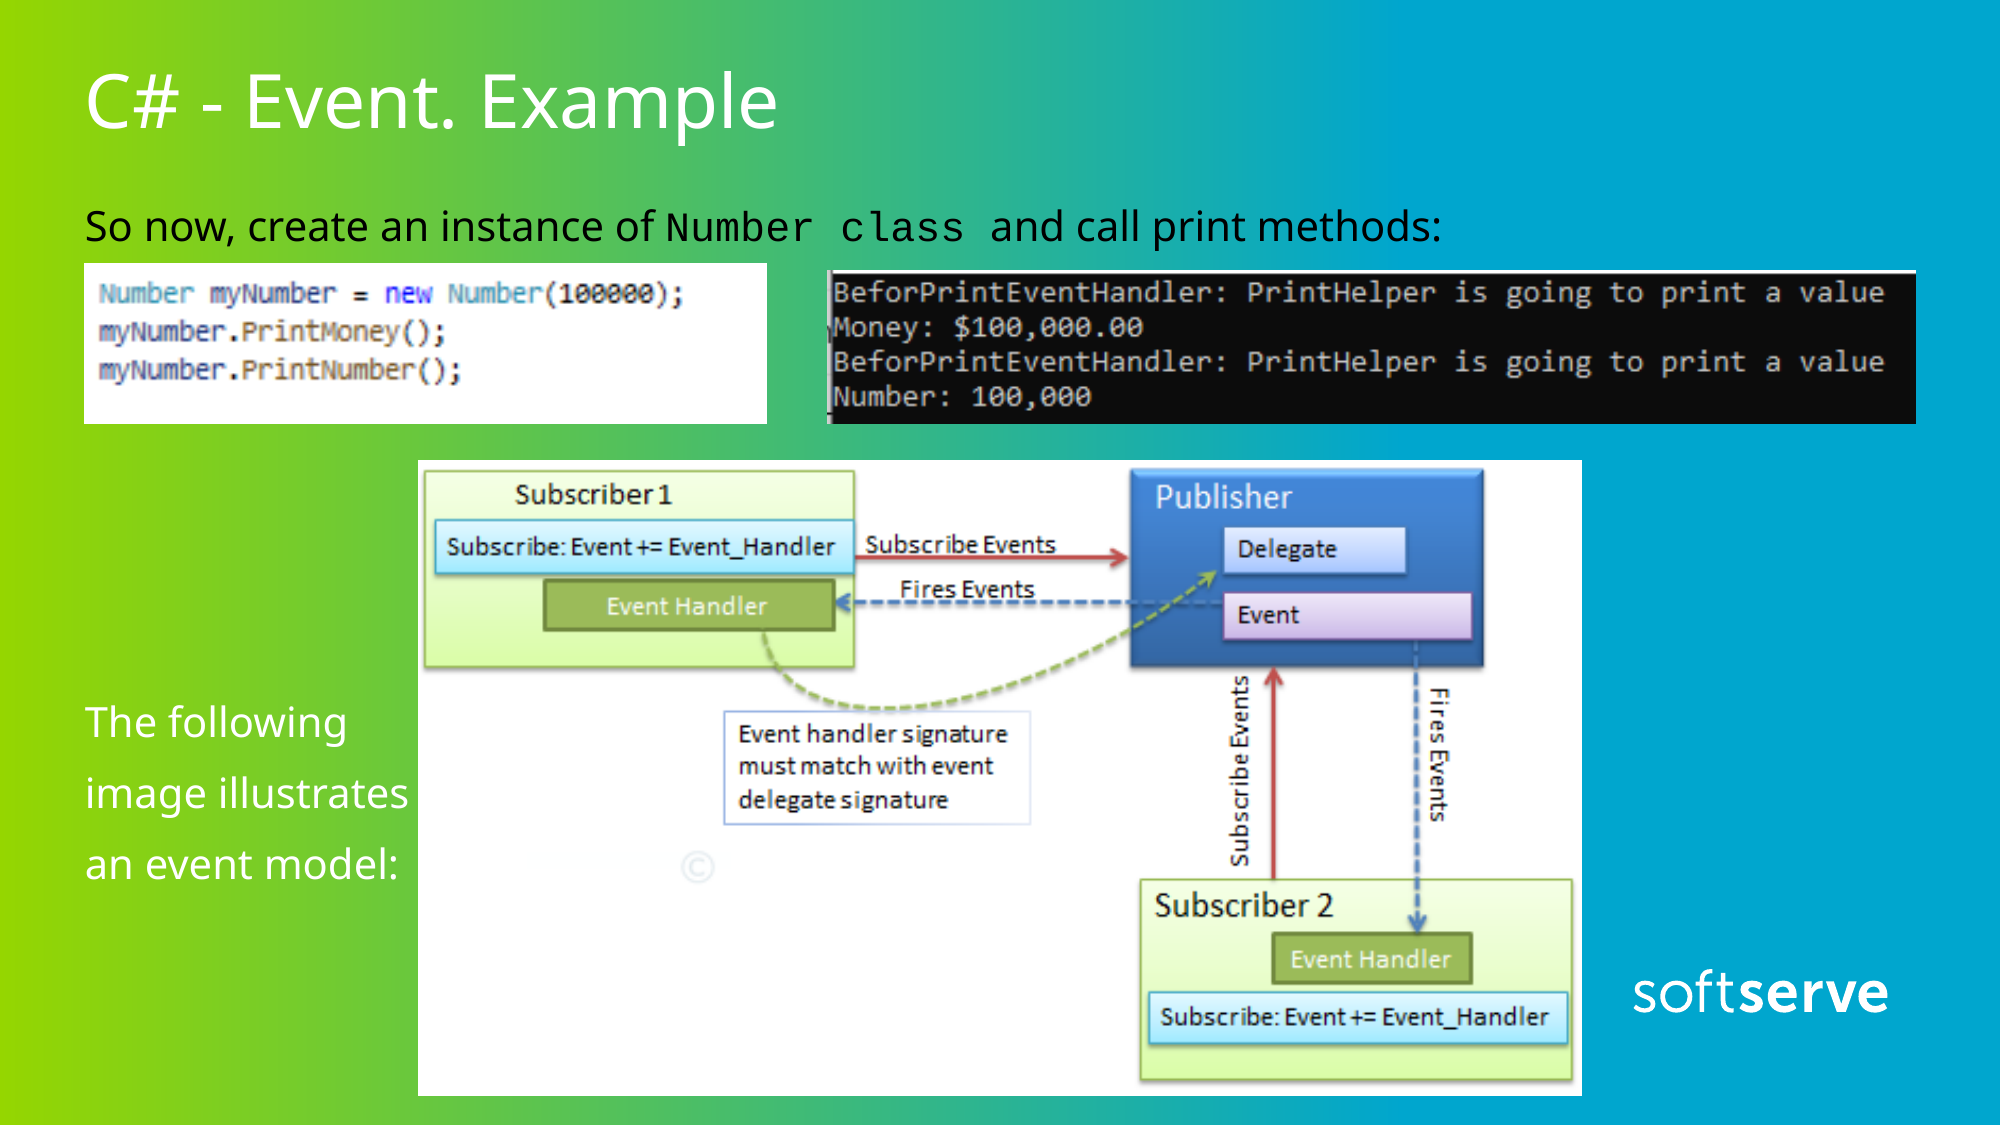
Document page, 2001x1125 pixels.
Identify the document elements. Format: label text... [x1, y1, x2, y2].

title C# - Event. Example [84, 56, 1860, 155]
list So now, create an instance of Number class and call print methods: The following image illustrates an event model: [84, 192, 1834, 1096]
picture [827, 270, 1915, 424]
picture [418, 460, 1581, 1096]
picture [84, 263, 767, 424]
